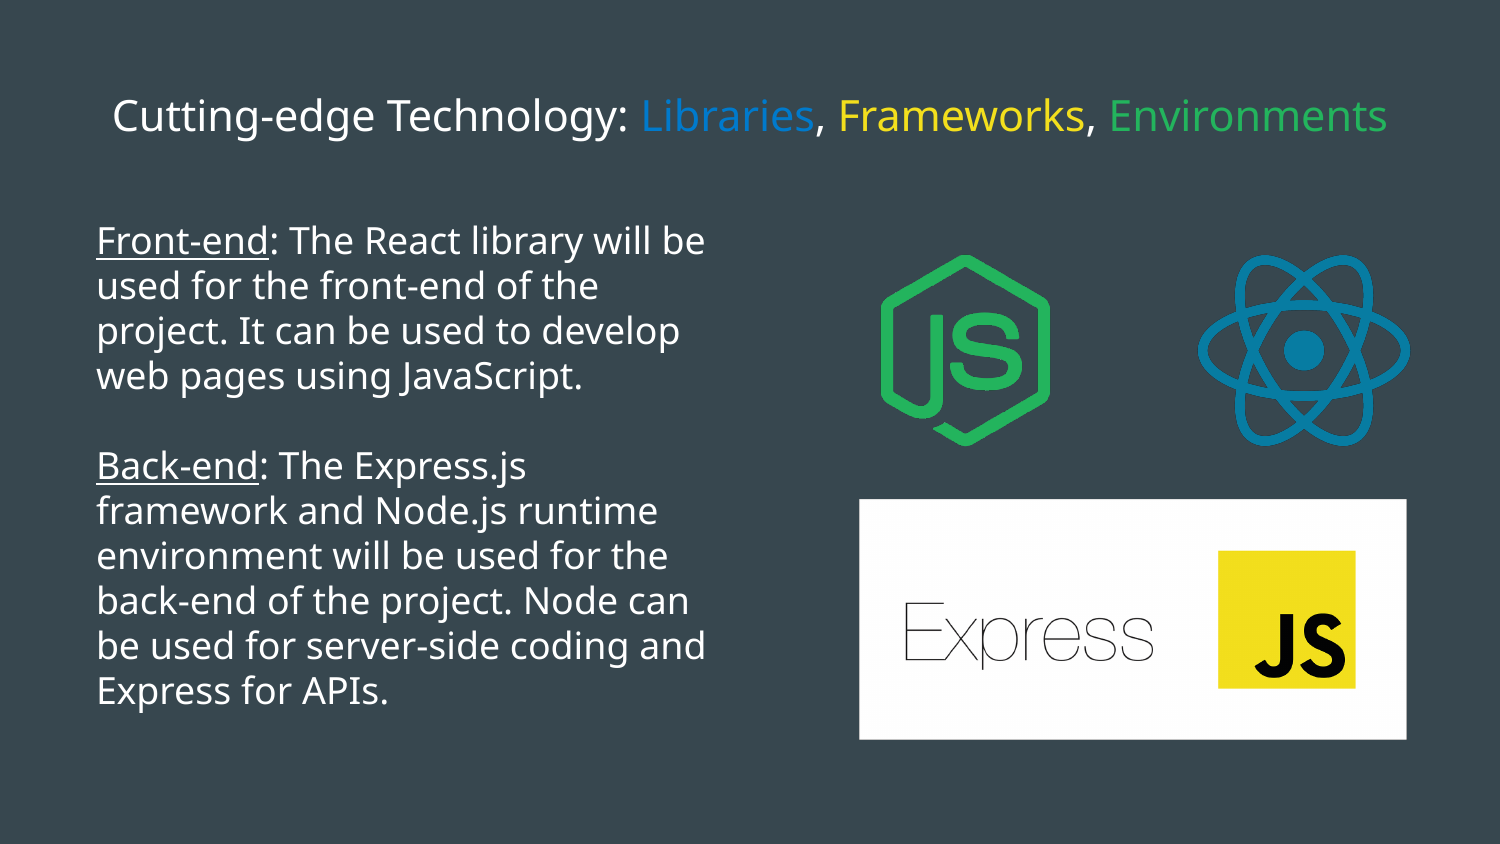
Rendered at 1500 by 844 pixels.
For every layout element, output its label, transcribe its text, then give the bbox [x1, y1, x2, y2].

picture [797, 182, 1407, 740]
text_box Front-end: The React library will be used for the front-end of the project. It can be used to develop web pages using JavaScript. Back-end: The Express.js framework and Node.js runtime environment will be used for the back-end of the project. Node can be used for server-side coding and Express for APIs. [81, 202, 737, 721]
picture [1191, 247, 1417, 453]
title Cutting-edge Technology: Libraries, Frameworks, Environments [51, 72, 1449, 167]
